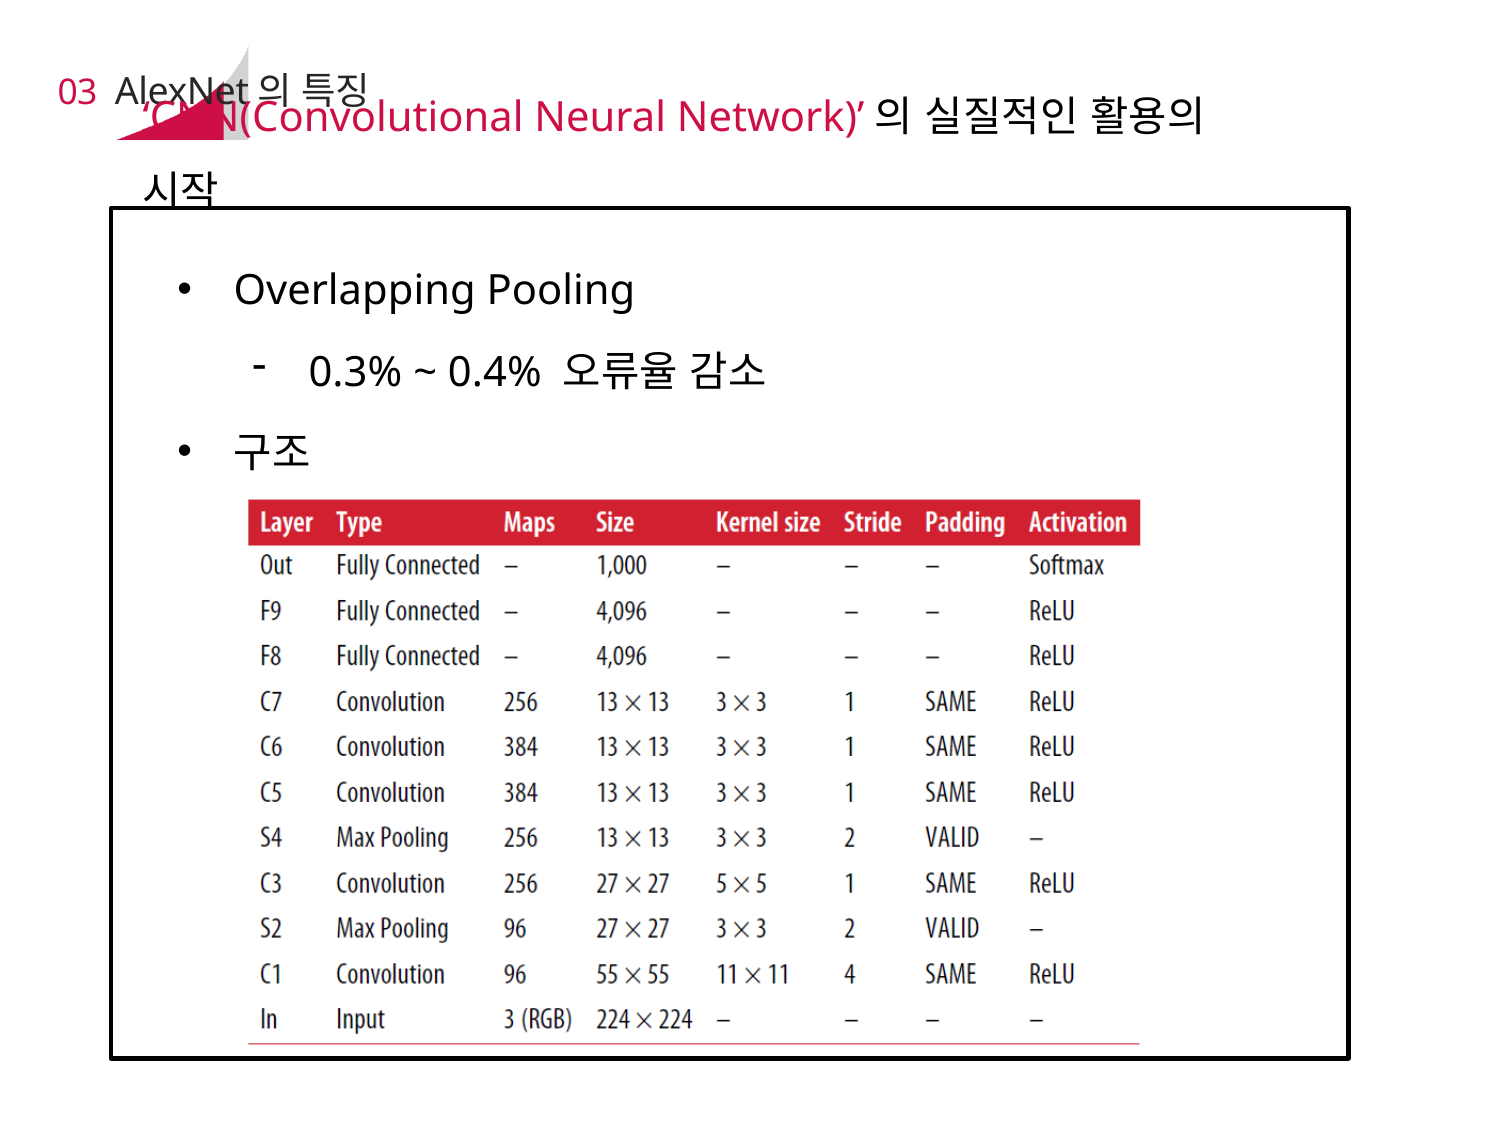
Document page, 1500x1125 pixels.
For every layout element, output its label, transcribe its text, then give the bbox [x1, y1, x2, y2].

picture [0, 0, 249, 140]
text_box ‘CNN(Convolutional Neural Network)’의 실질적인 활용의 시작 [121, 92, 1272, 187]
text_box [110, 207, 1349, 1059]
title 03 AlexNet의 특징 [57, 62, 1443, 113]
picture [241, 490, 1152, 1053]
